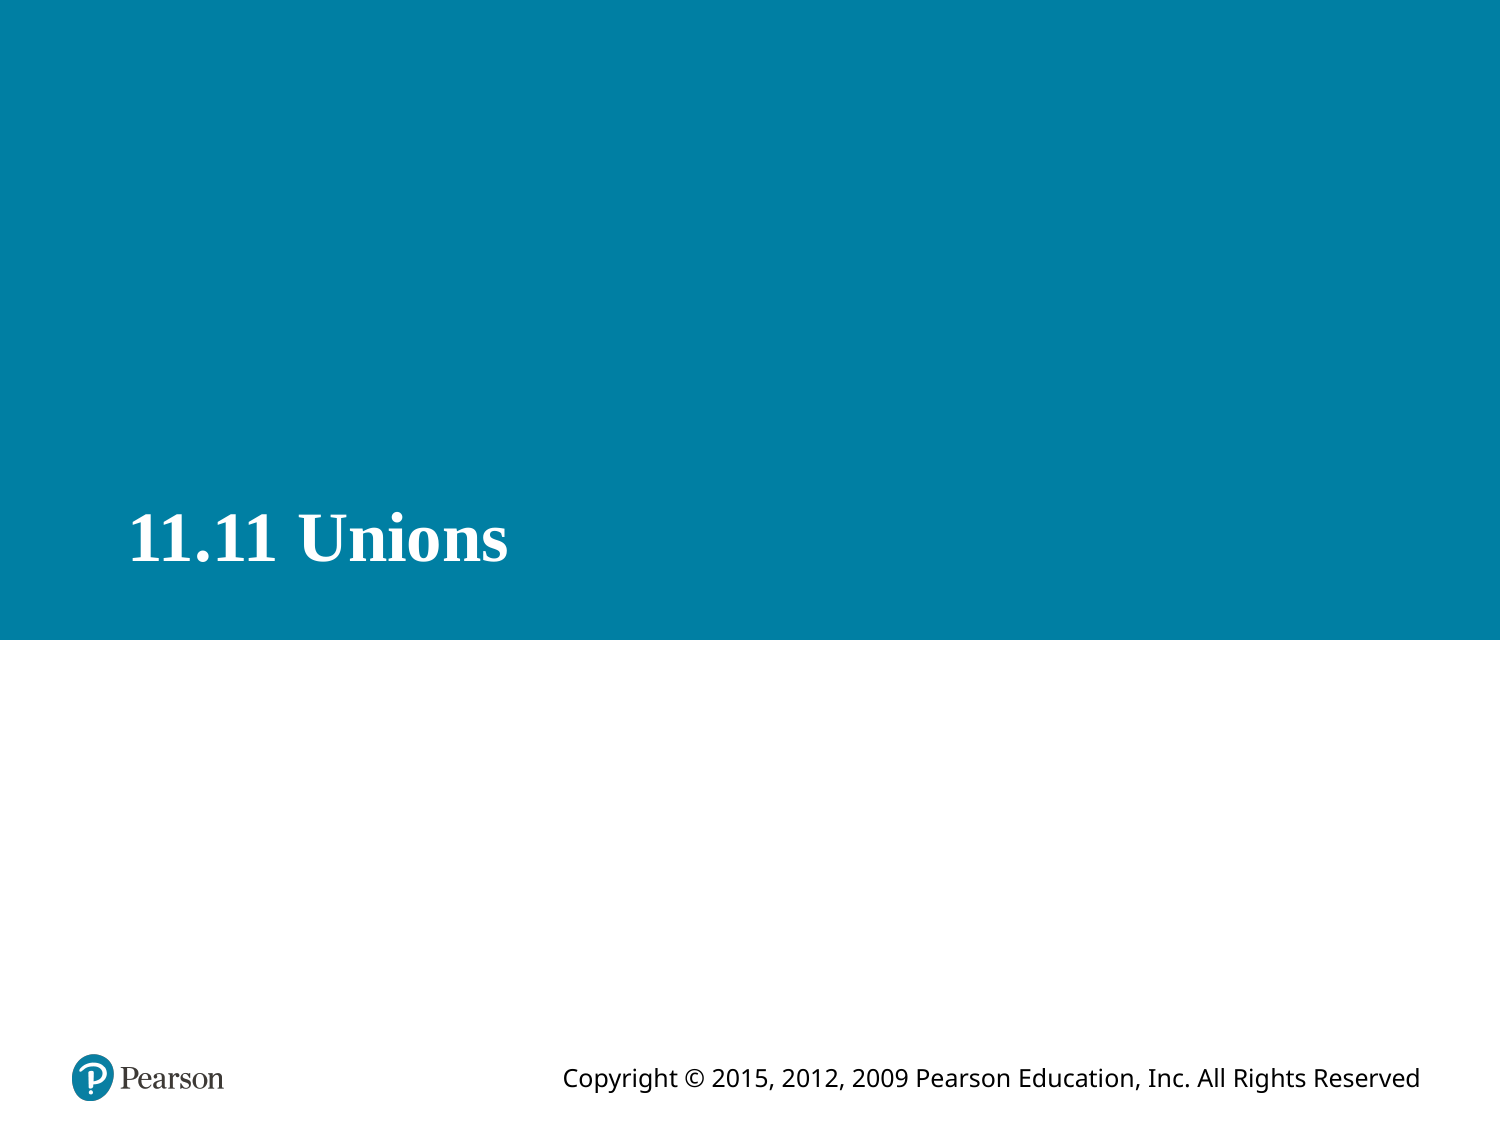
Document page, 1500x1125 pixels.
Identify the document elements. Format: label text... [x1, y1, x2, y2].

picture [98, 1054, 224, 1101]
picture [72, 1087, 83, 1101]
title 11.11 Unions [112, 372, 1388, 591]
picture [80, 1063, 106, 1088]
picture [72, 1054, 88, 1070]
